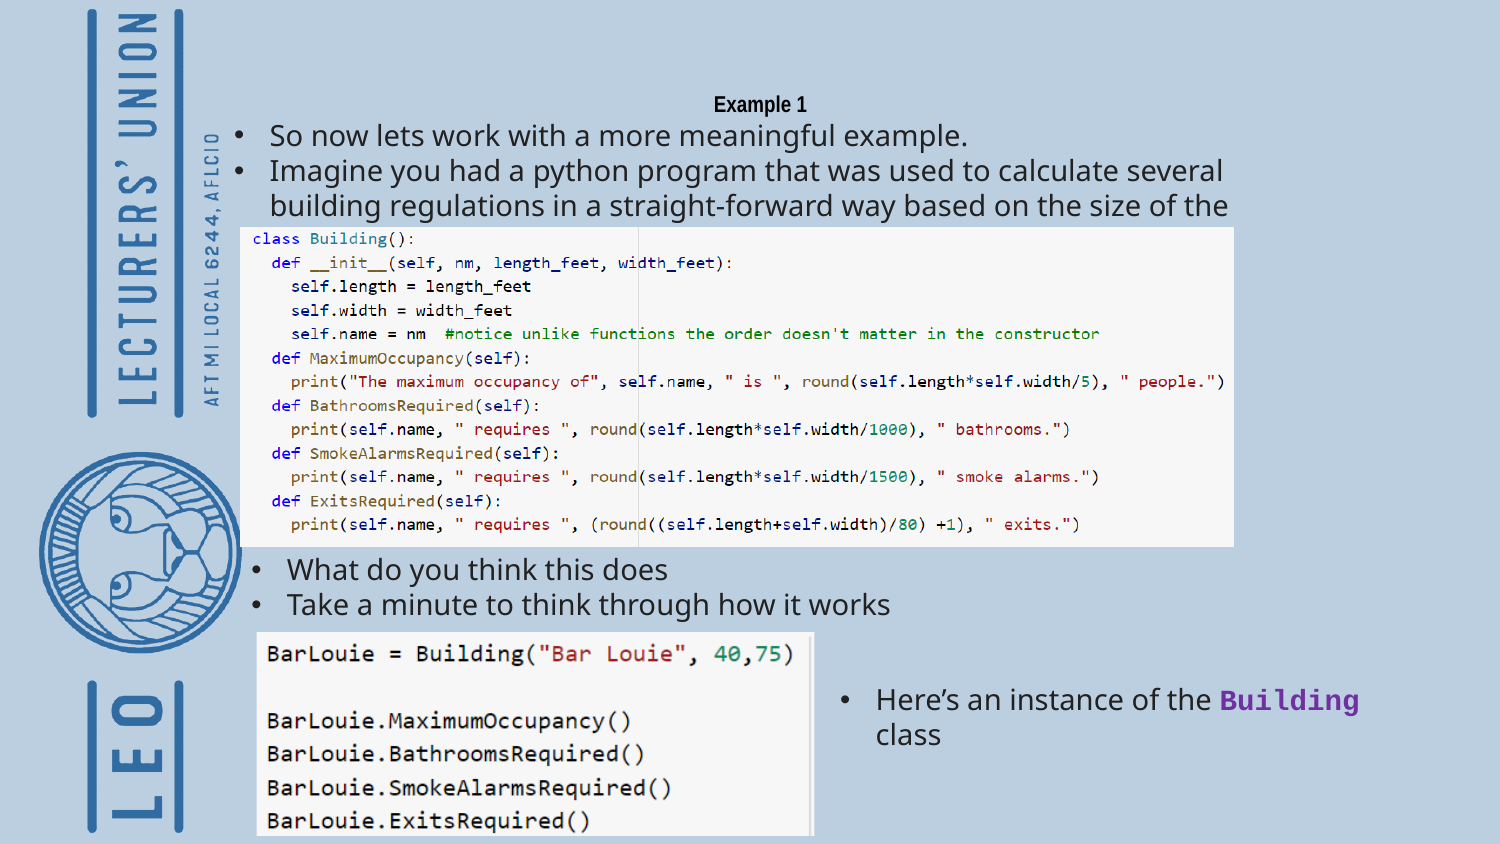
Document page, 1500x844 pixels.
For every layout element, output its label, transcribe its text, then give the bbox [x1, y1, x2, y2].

text_box So now lets work with a more meaningful example. Imagine you had a python program that was used to calculate several building regulations in a straight-forward way based on the size of the building. [222, 111, 1348, 263]
picture [0, 0, 1500, 844]
title Example 1 [123, 7, 1398, 124]
text_box Here’s an instance of the Building class [829, 676, 1432, 758]
text_box What do you think this does Take a minute to think through how it works [240, 545, 1366, 627]
